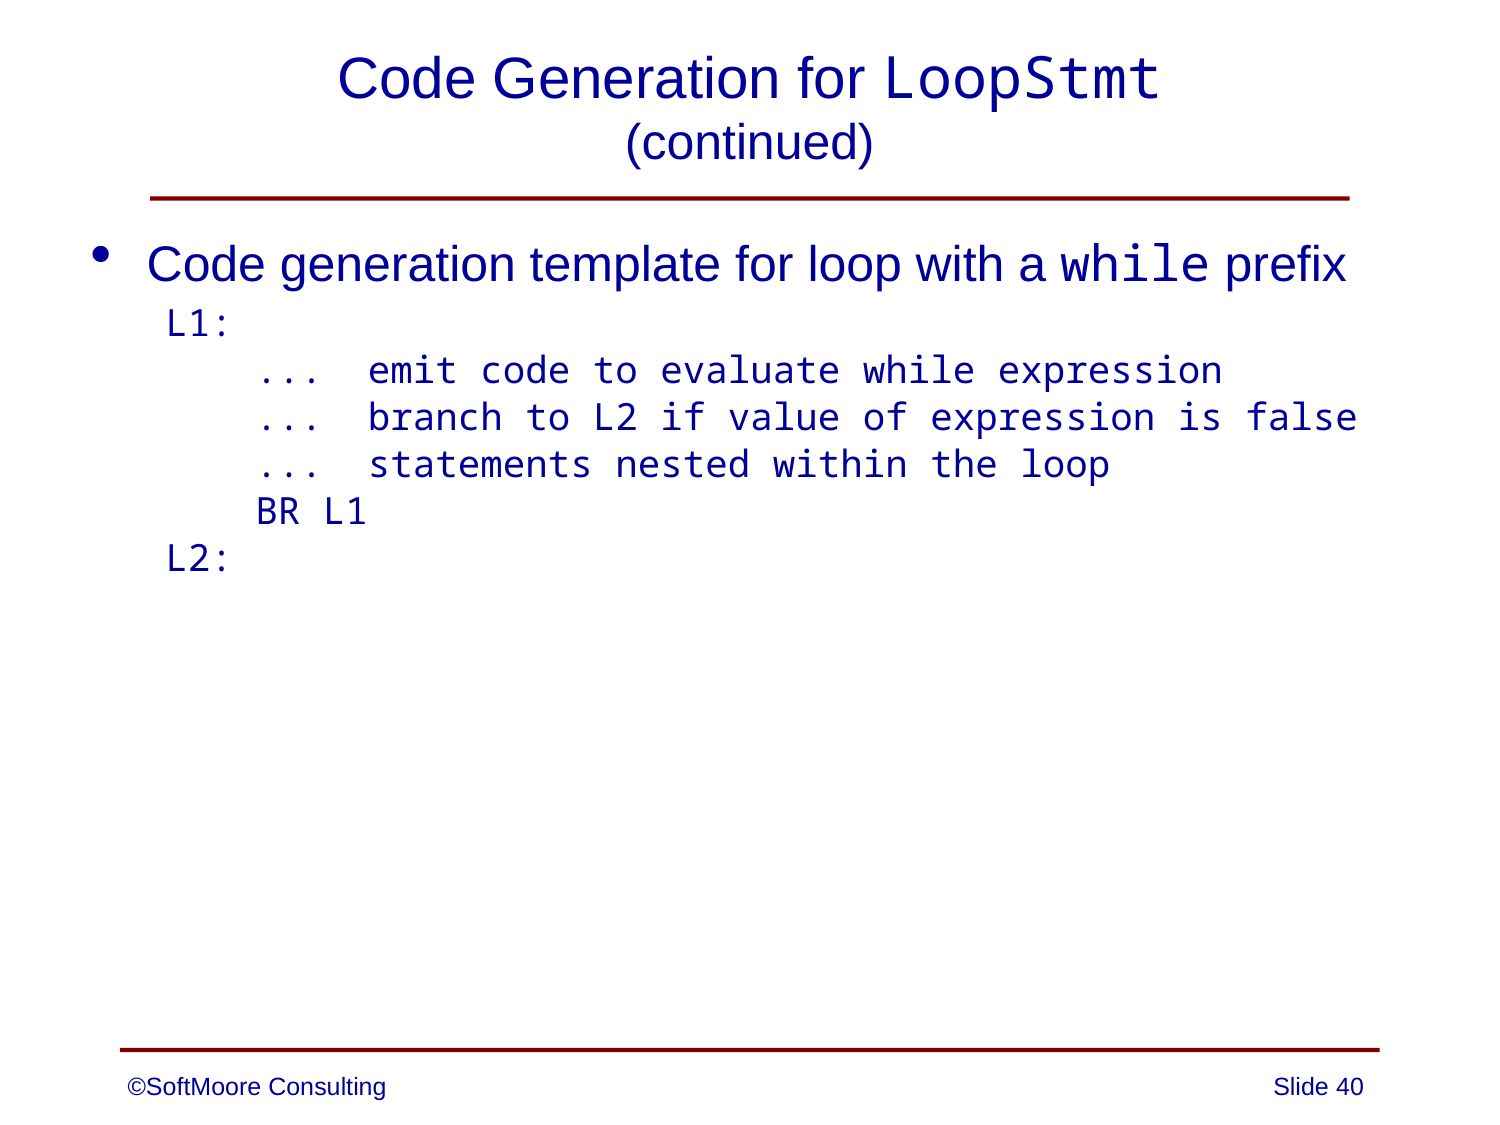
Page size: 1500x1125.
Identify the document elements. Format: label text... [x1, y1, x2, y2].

slide_number Slide 40 [1078, 1061, 1380, 1109]
title Code Generation for LoopStmt (continued) [149, 22, 1350, 188]
list Code generation template for loop with a while prefix L1: ... emit code to evaluate while expression ... branch to L2 if value of expression is false ... statements nested within the loop BR L1 L2: [74, 223, 1425, 1034]
footer ©SoftMoore Consulting [111, 1061, 563, 1109]
